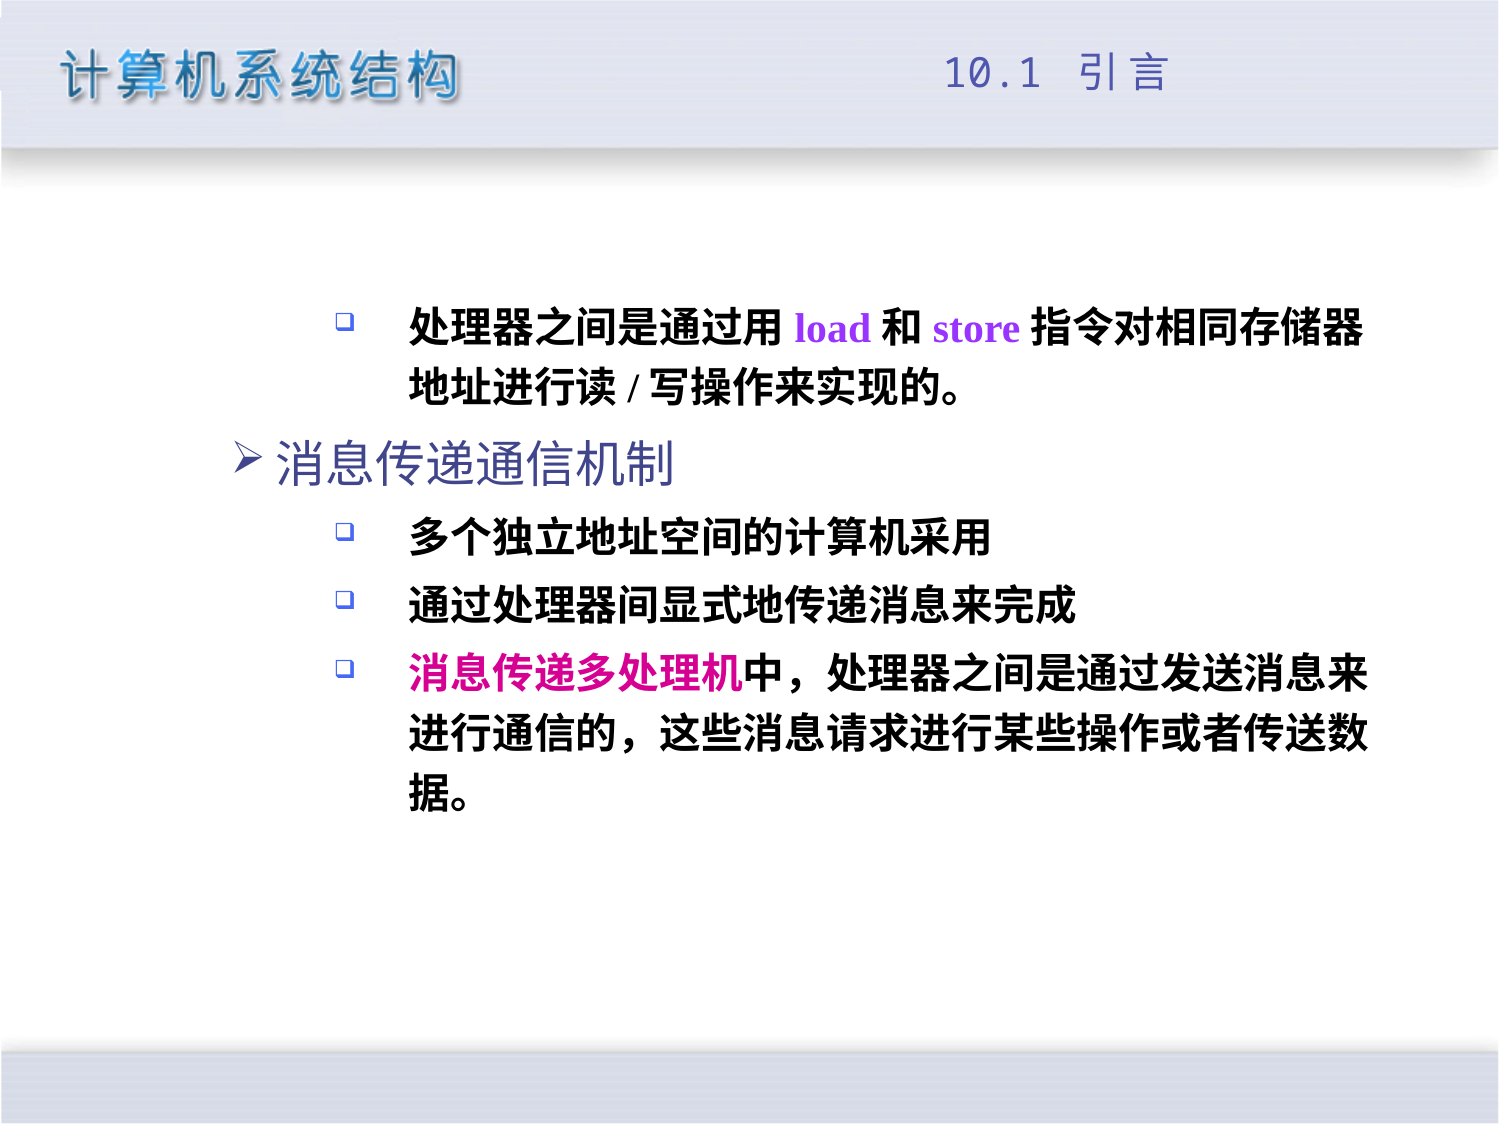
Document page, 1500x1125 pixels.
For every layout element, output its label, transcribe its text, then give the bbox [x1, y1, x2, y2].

title 10.1 引 言 [637, 40, 1475, 104]
picture [0, 0, 1500, 1125]
list 处理器之间是通过用load和store指令对相同存储器地址进行读/写操作来实现的。 消息传递通信机制 多个独立地址空间的计算机采用 通过处理器间显式地传递消息来完成 消息传递多处理机中，处理器之间是通过发送消息来进行通信的，这些消息请求进行某些操作或者传送数据。 [112, 282, 1388, 917]
